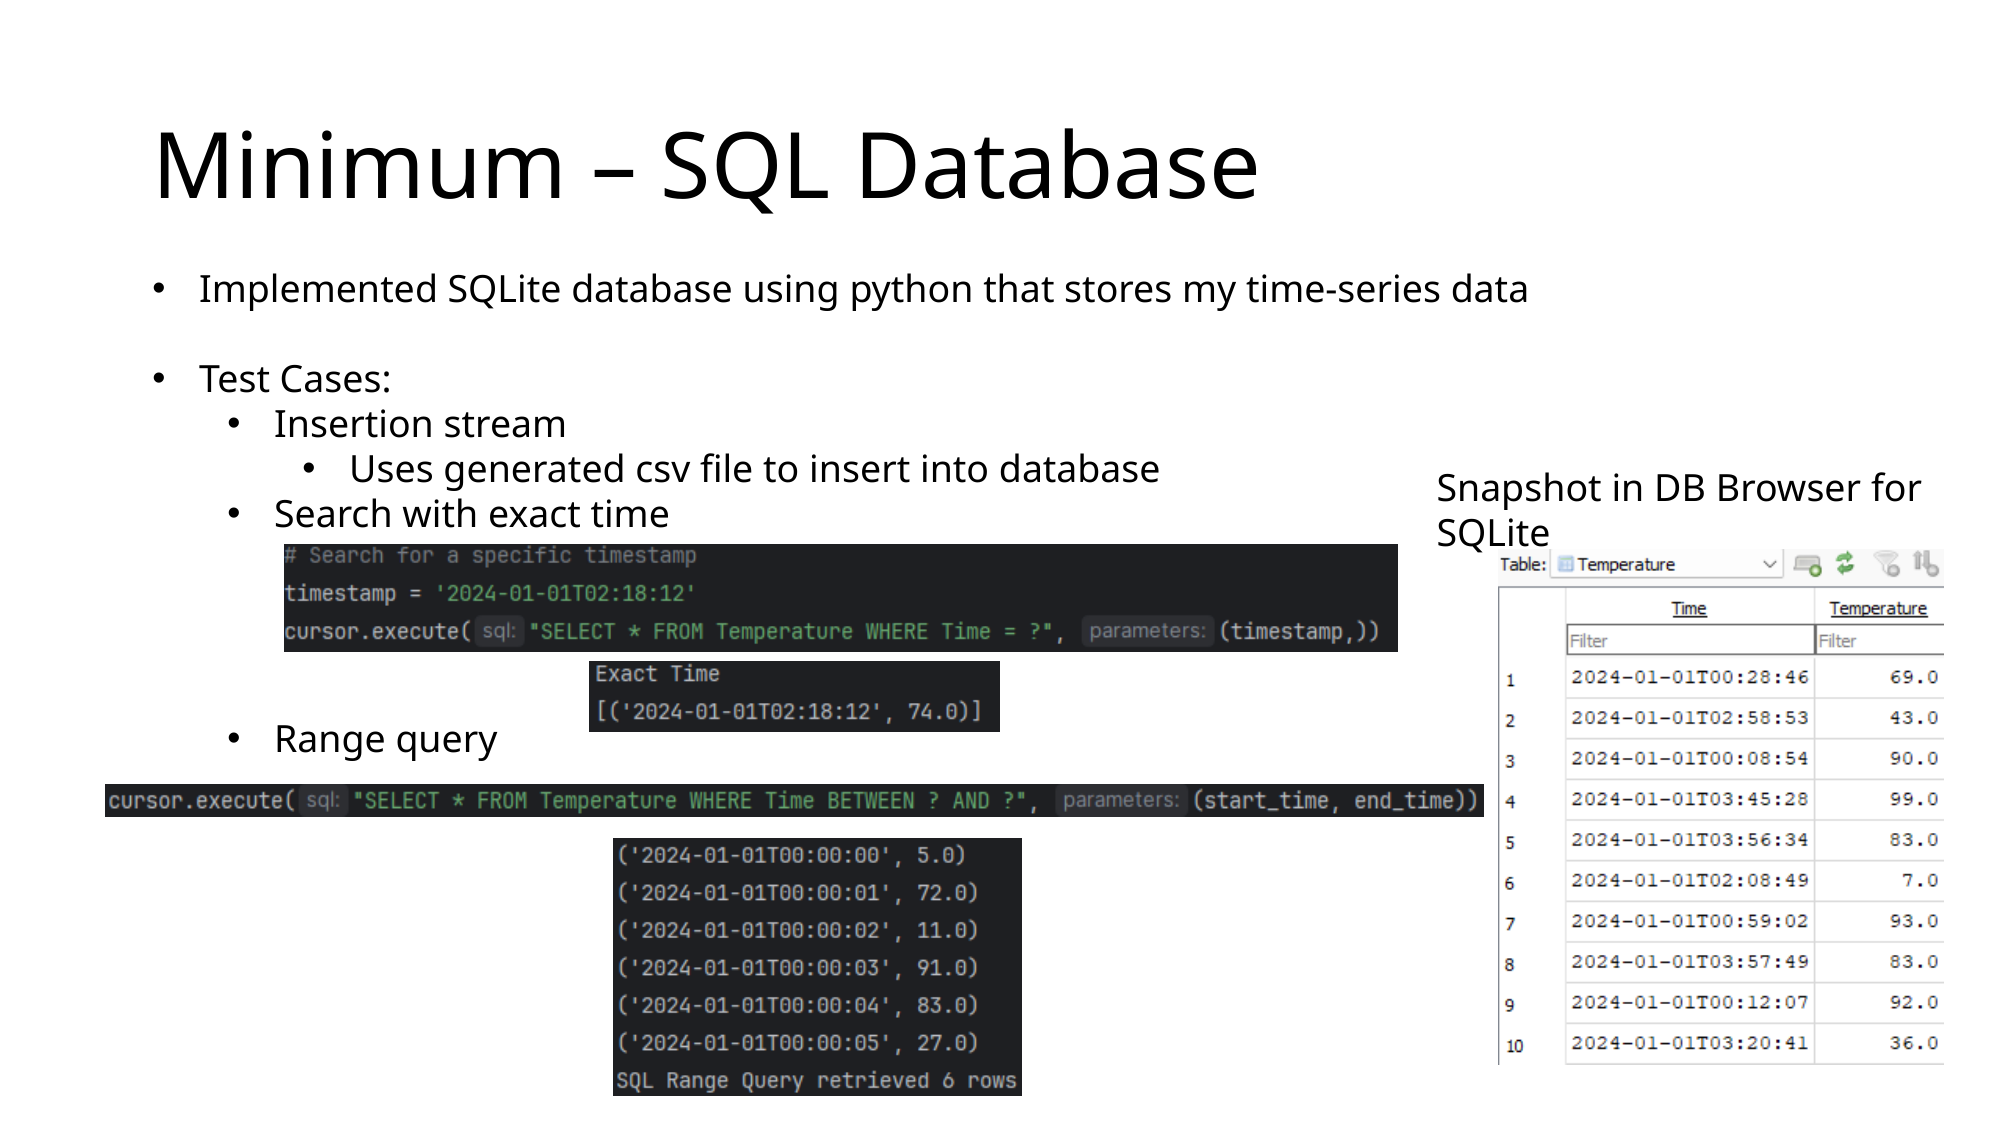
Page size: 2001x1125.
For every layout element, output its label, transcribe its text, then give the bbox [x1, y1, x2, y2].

picture [104, 784, 1485, 817]
picture [283, 544, 1398, 652]
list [1497, 548, 1944, 1066]
picture [588, 660, 1001, 733]
text_box Snapshot in DB Browser for SQLite [1588, 456, 2000, 562]
title Minimum – SQL Database [137, 59, 1863, 278]
text_box Implemented SQLite database using python that stores my time-series data Test Cases: Insertion stream Uses generated csv file to insert into database Search with exact time Range query [137, 257, 1588, 993]
picture [613, 837, 1023, 1097]
